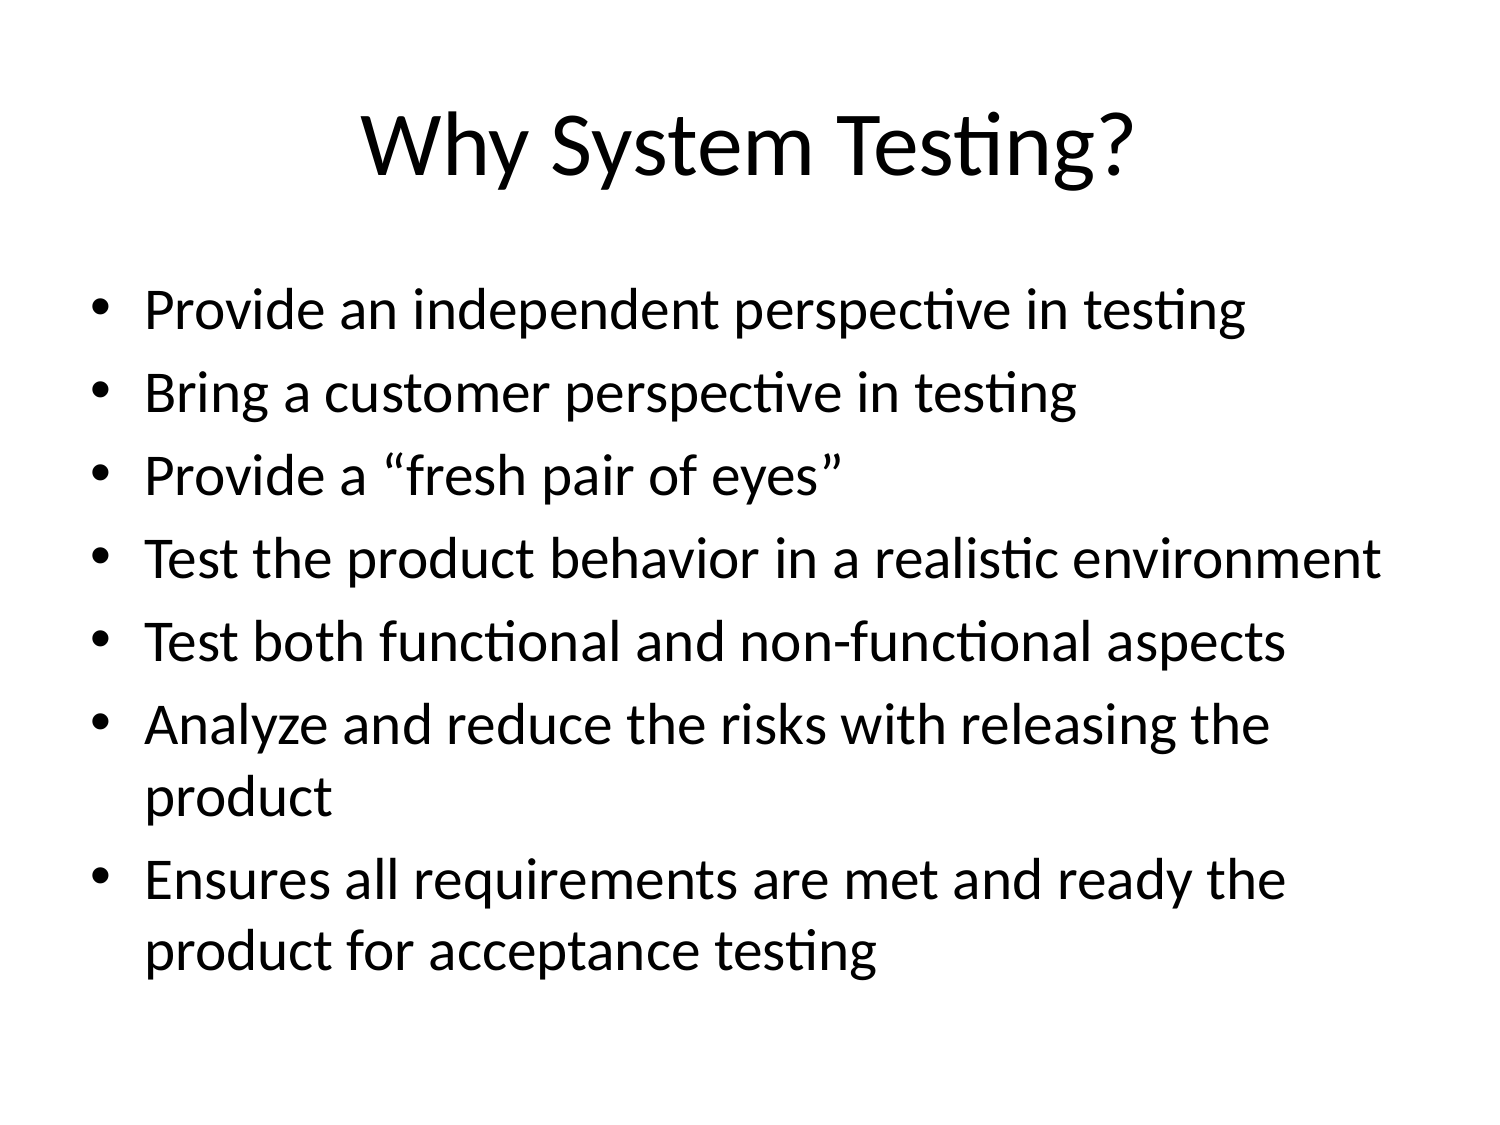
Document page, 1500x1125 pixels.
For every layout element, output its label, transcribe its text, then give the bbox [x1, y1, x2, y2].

list Provide an independent perspective in testing Bring a customer perspective in testing Provide a “fresh pair of eyes” Test the product behavior in a realistic environment Test both functional and non-functional aspects Analyze and reduce the risks with releasing the product Ensures all requirements are met and ready the product for acceptance testing [75, 262, 1425, 1005]
title Why System Testing? [75, 45, 1425, 233]
